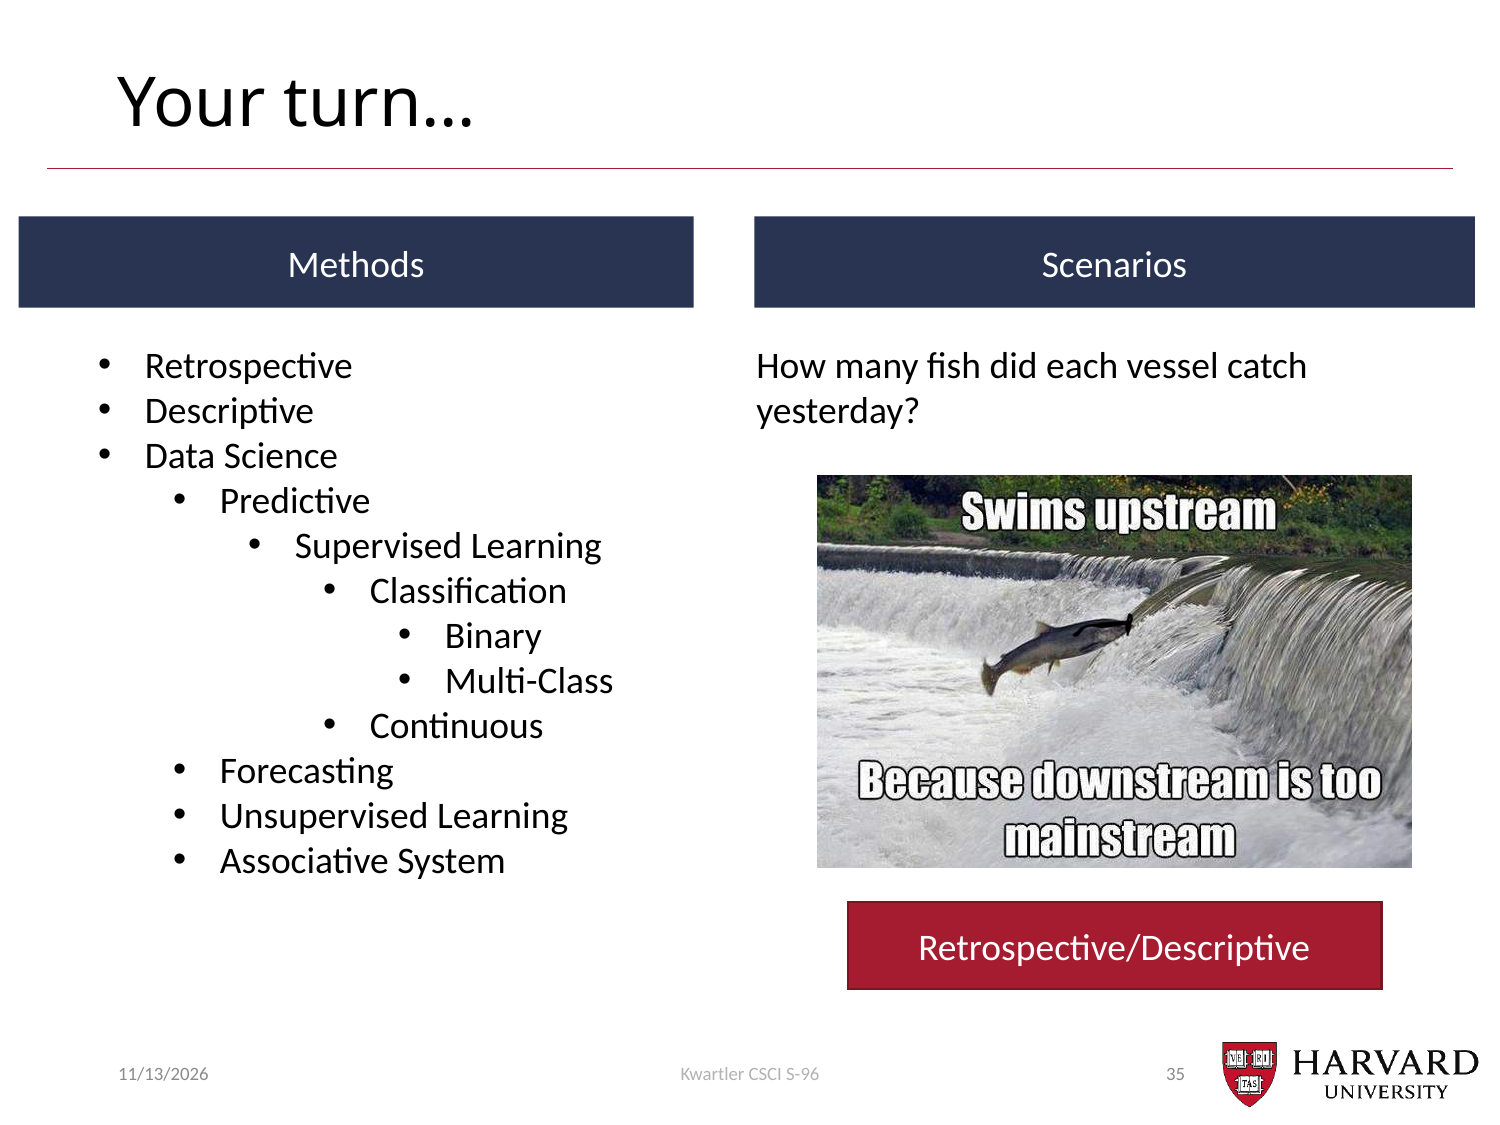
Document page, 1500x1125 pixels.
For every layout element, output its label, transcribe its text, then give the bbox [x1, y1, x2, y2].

text_box Retrospective/Descriptive [847, 901, 1383, 990]
text_box Retrospective Descriptive Data Science Predictive Supervised Learning Classification Binary Multi-Class Continuous Forecasting Unsupervised Learning Associative System [83, 334, 629, 934]
slide_number 35 [1059, 1042, 1200, 1103]
text_box Methods [18, 215, 695, 309]
text_box Scenarios [753, 215, 1476, 309]
text_box How many fish did each vessel catch yesterday? [741, 334, 1488, 439]
picture [817, 475, 1412, 869]
title Your turn… [103, 59, 1397, 157]
footer Kwartler CSCI S-96 [496, 1042, 1004, 1103]
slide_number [103, 1042, 441, 1103]
picture [1200, 1024, 1500, 1125]
